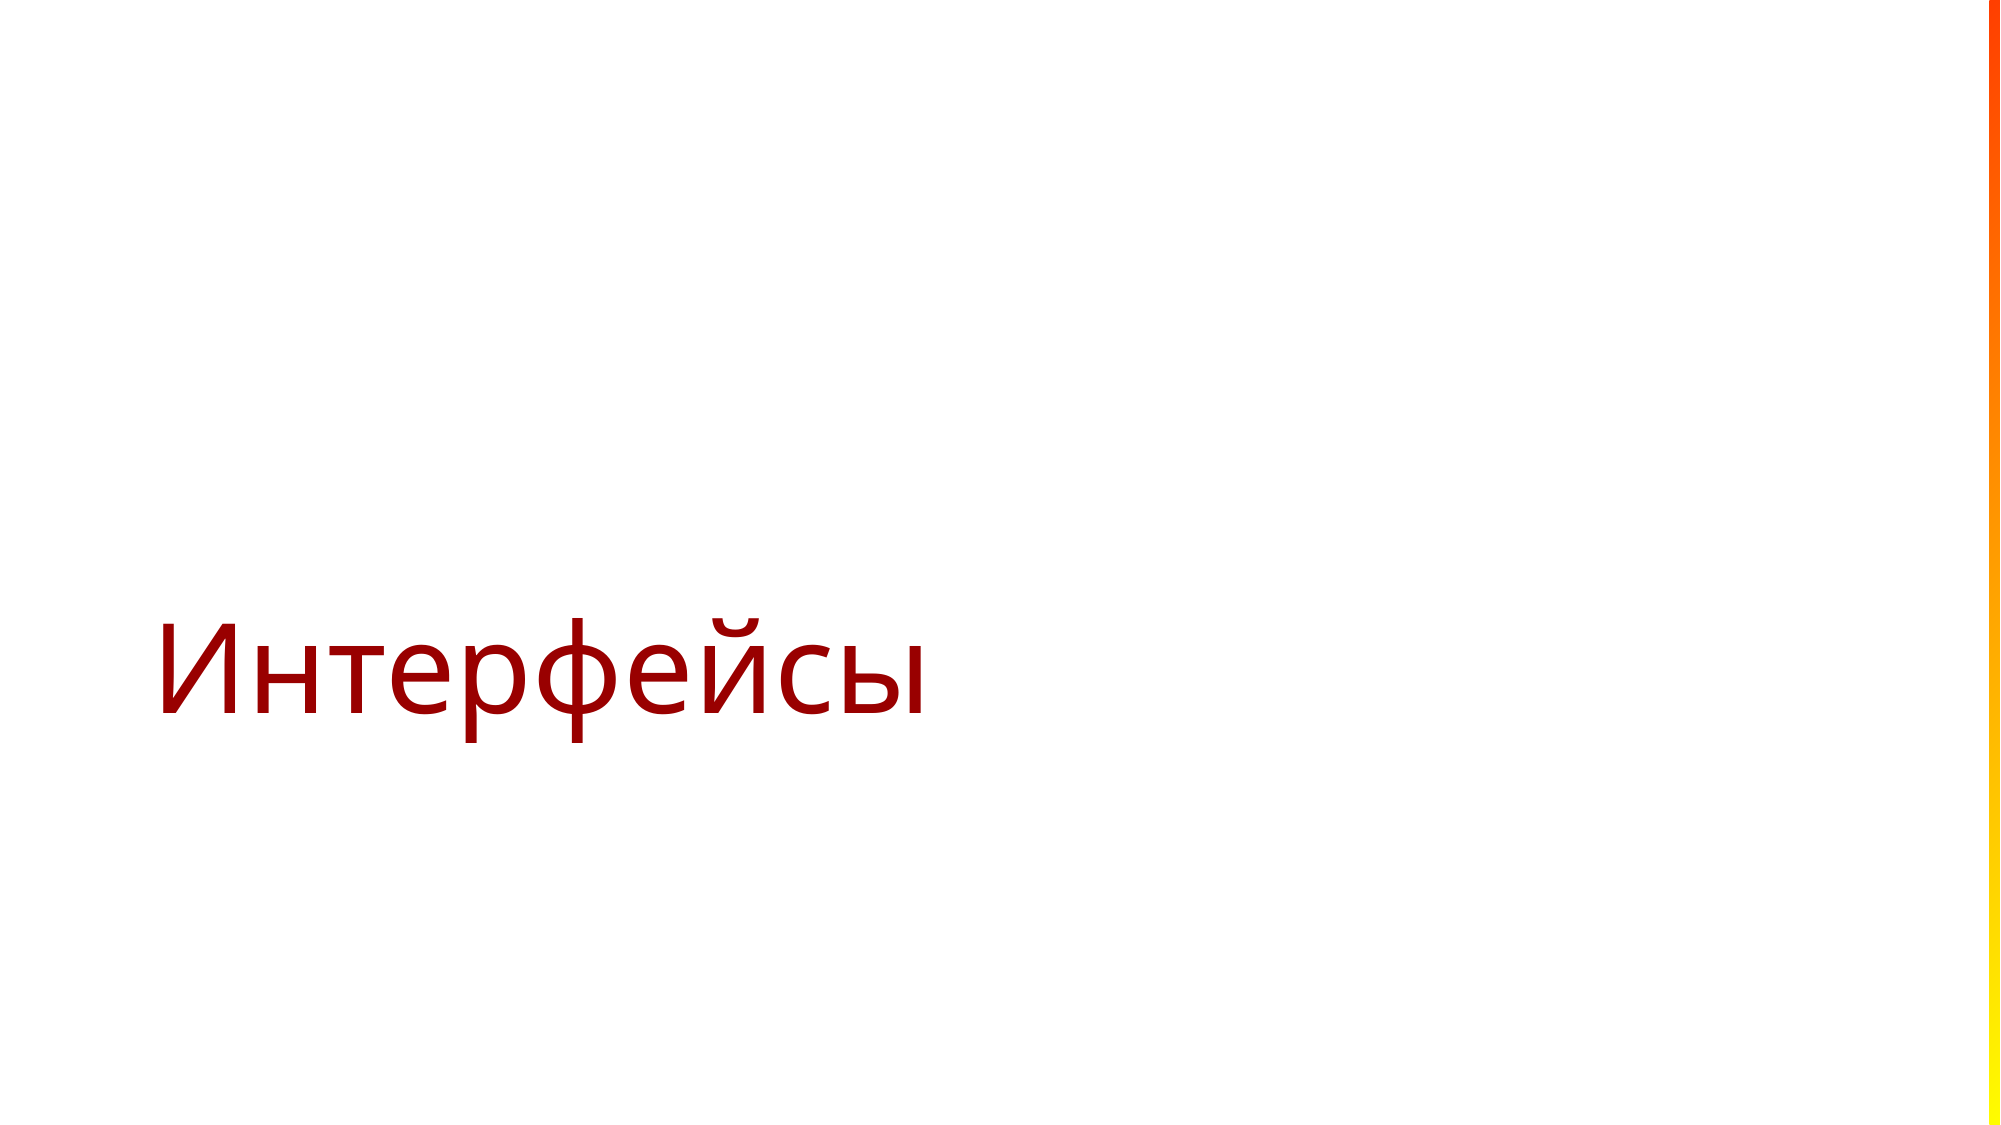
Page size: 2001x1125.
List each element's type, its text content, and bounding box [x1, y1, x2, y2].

title Интерфейсы [136, 280, 1862, 749]
